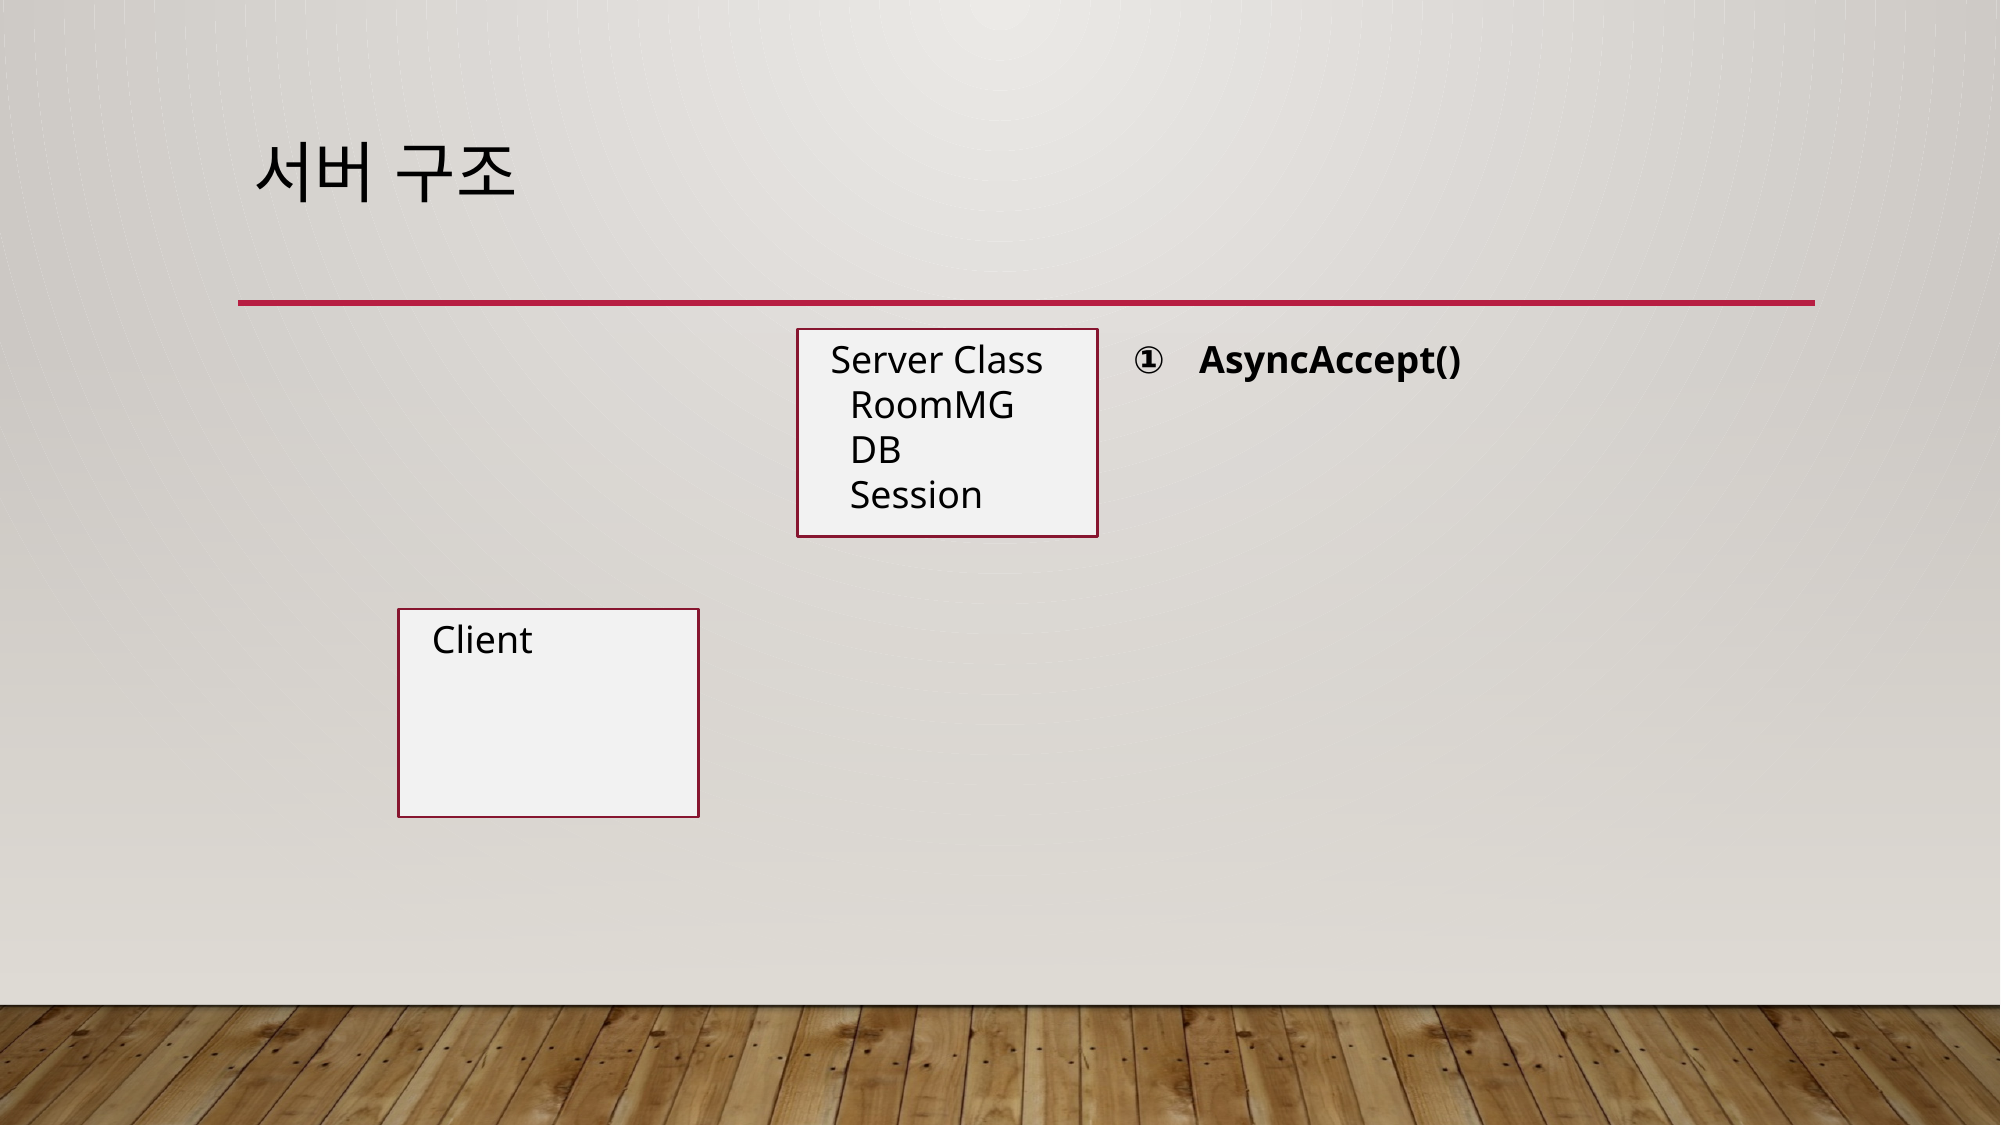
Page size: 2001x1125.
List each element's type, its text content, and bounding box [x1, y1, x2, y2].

text_box AsyncAccept() [1440, 328, 1569, 389]
title 서버 구조 [238, 131, 1814, 305]
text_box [797, 328, 1440, 572]
picture [0, 1005, 2000, 1125]
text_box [398, 608, 1041, 818]
